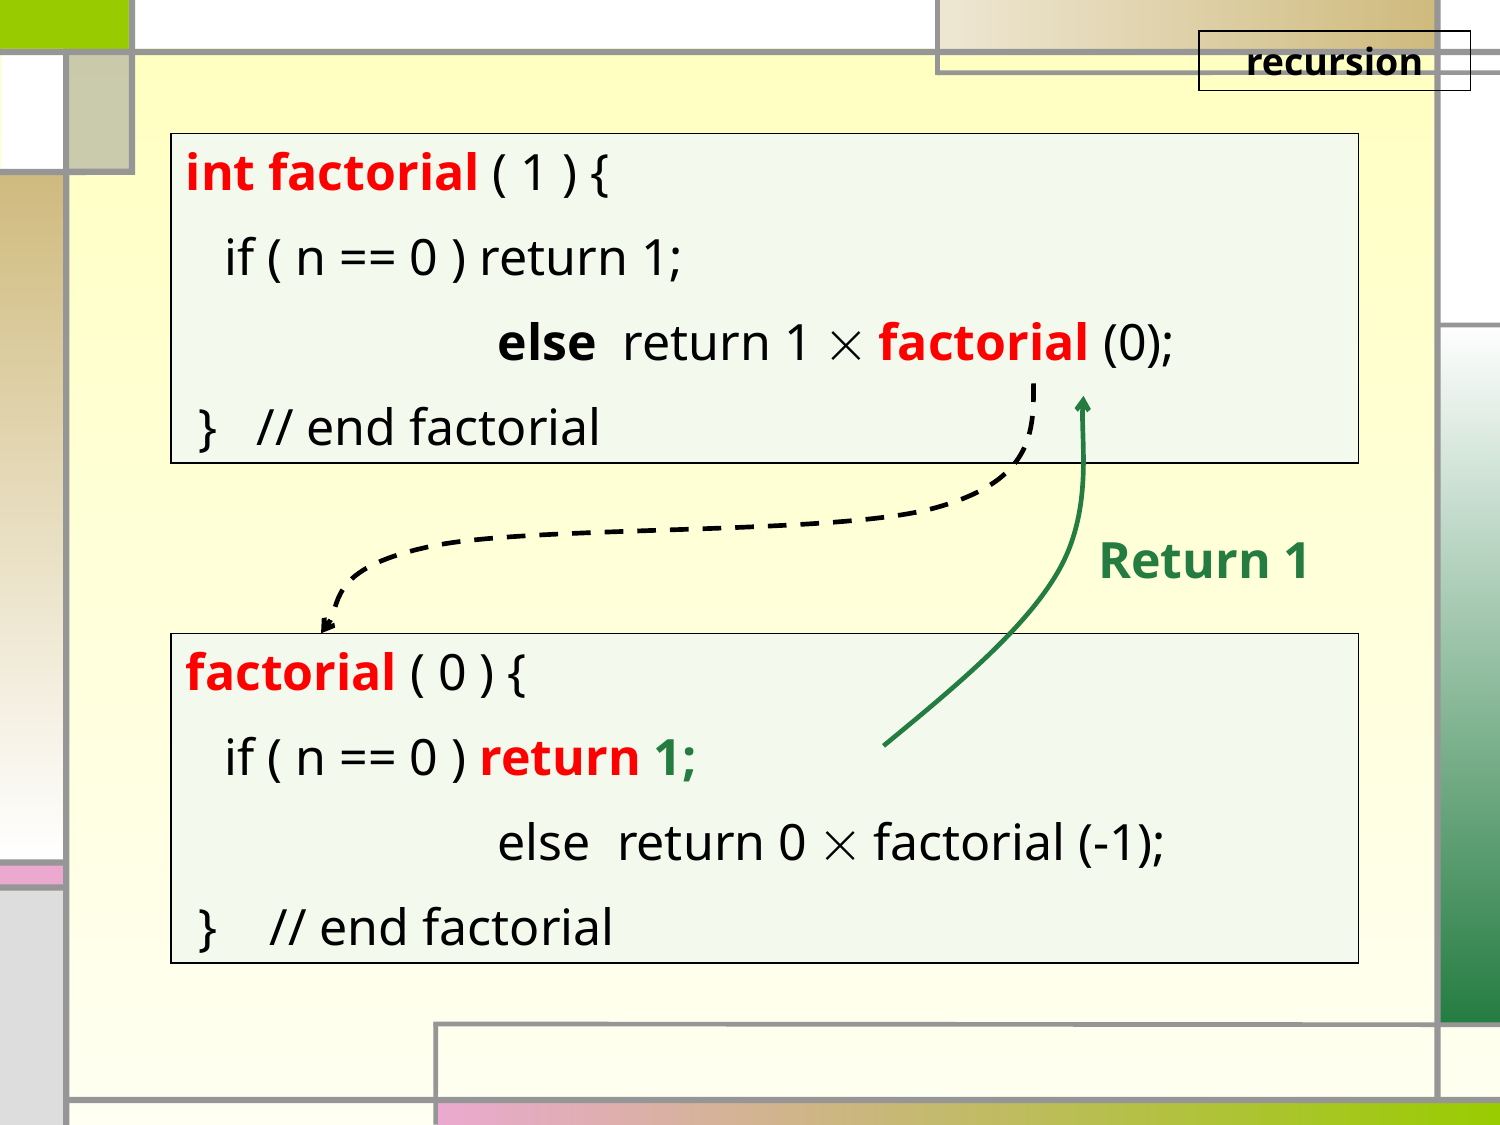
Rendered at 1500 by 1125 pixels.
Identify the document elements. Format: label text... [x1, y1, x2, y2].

text_box [883, 395, 1090, 746]
text_box factorial ( 0 ) { if ( n == 0 ) return 1; else return 0  factorial (-1); } // end factorial [171, 633, 1359, 963]
text_box [321, 383, 1034, 634]
text_box int factorial ( 1 ) { if ( n == 0 ) return 1; else return 1  factorial (0); } // end factorial [171, 133, 1359, 463]
text_box recursion [1198, 30, 1471, 91]
text_box Return 1 [1083, 520, 1347, 596]
